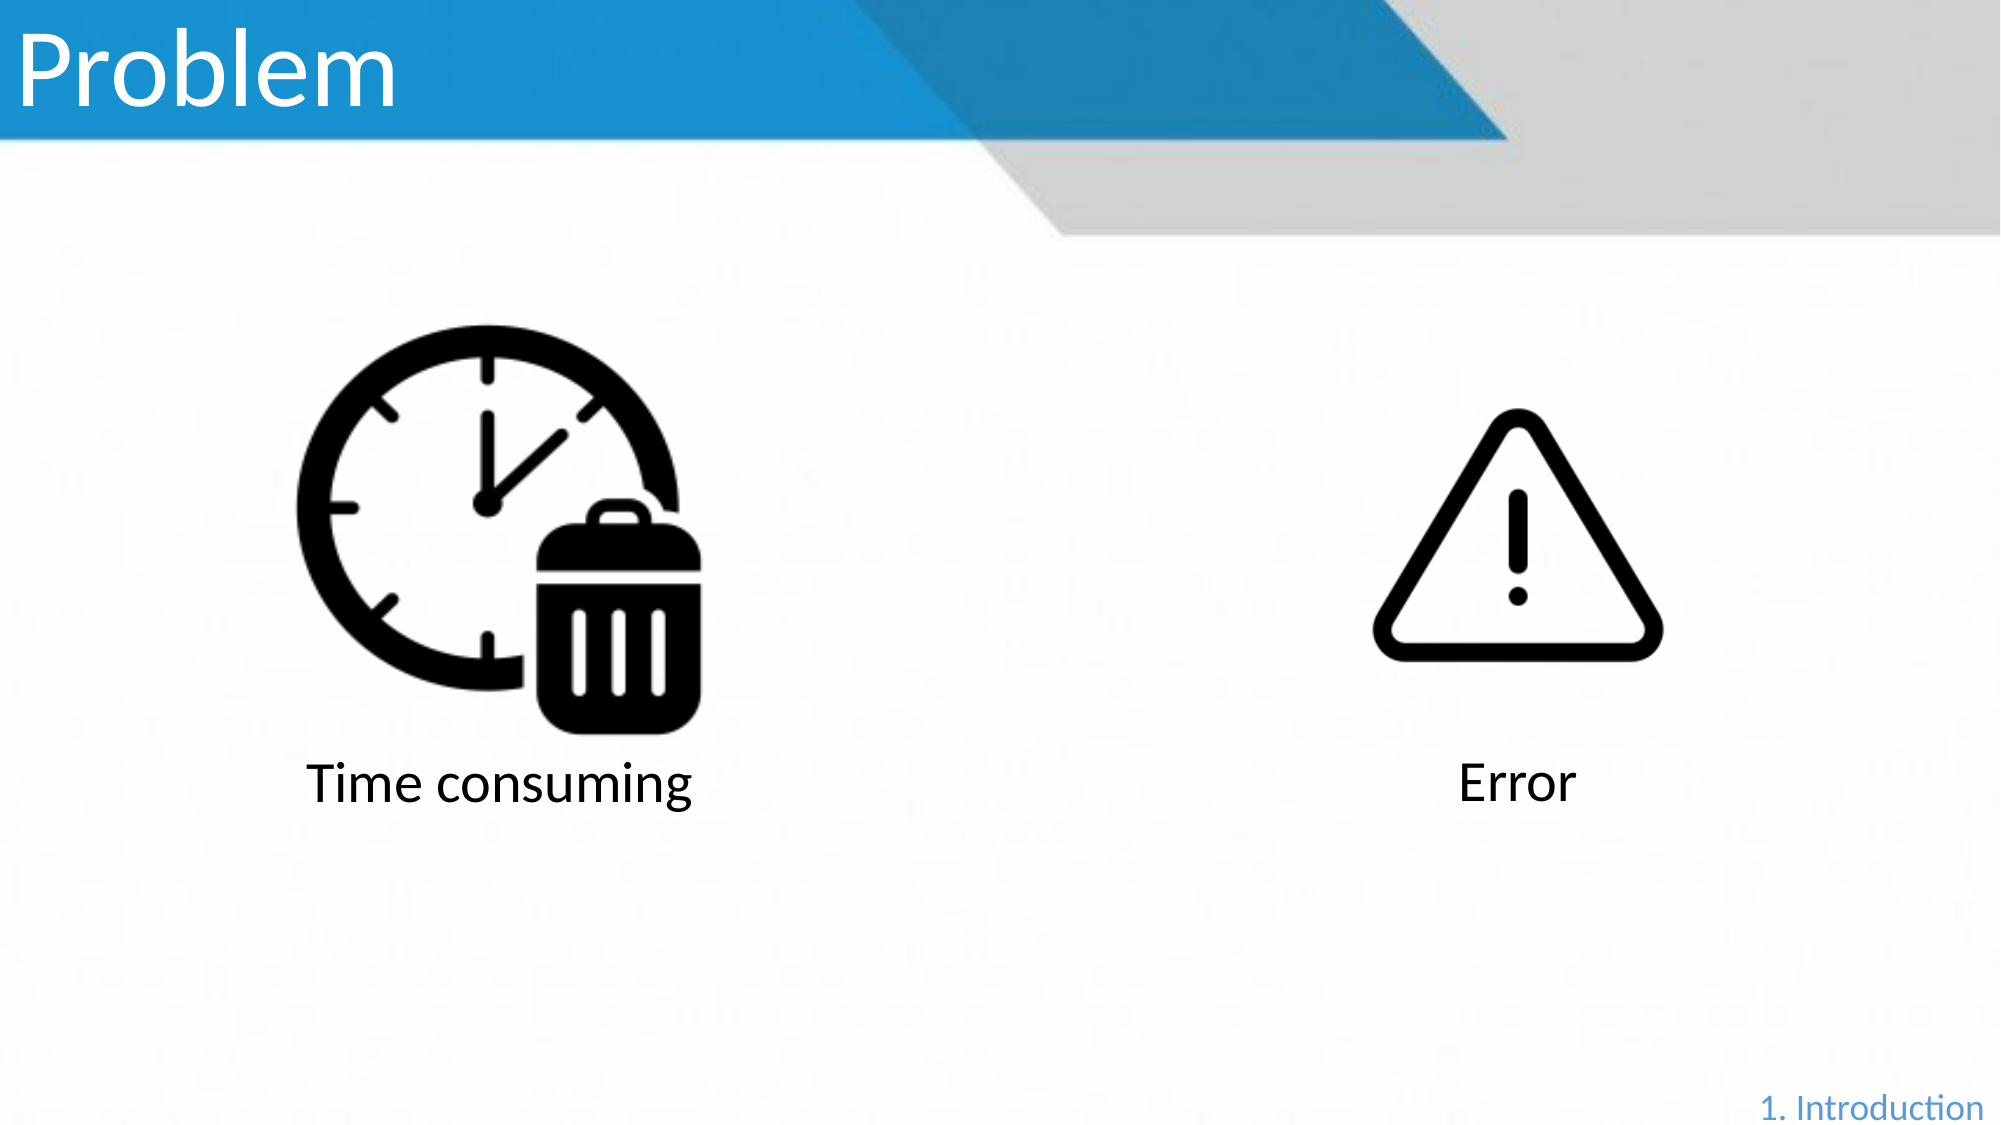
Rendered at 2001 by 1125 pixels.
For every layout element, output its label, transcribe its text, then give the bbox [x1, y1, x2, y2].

picture [0, 0, 2001, 1125]
text_box 1. Introduction [1684, 1075, 2000, 1125]
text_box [265, 306, 734, 906]
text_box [1317, 335, 1719, 822]
text_box Problem [0, 0, 1377, 140]
